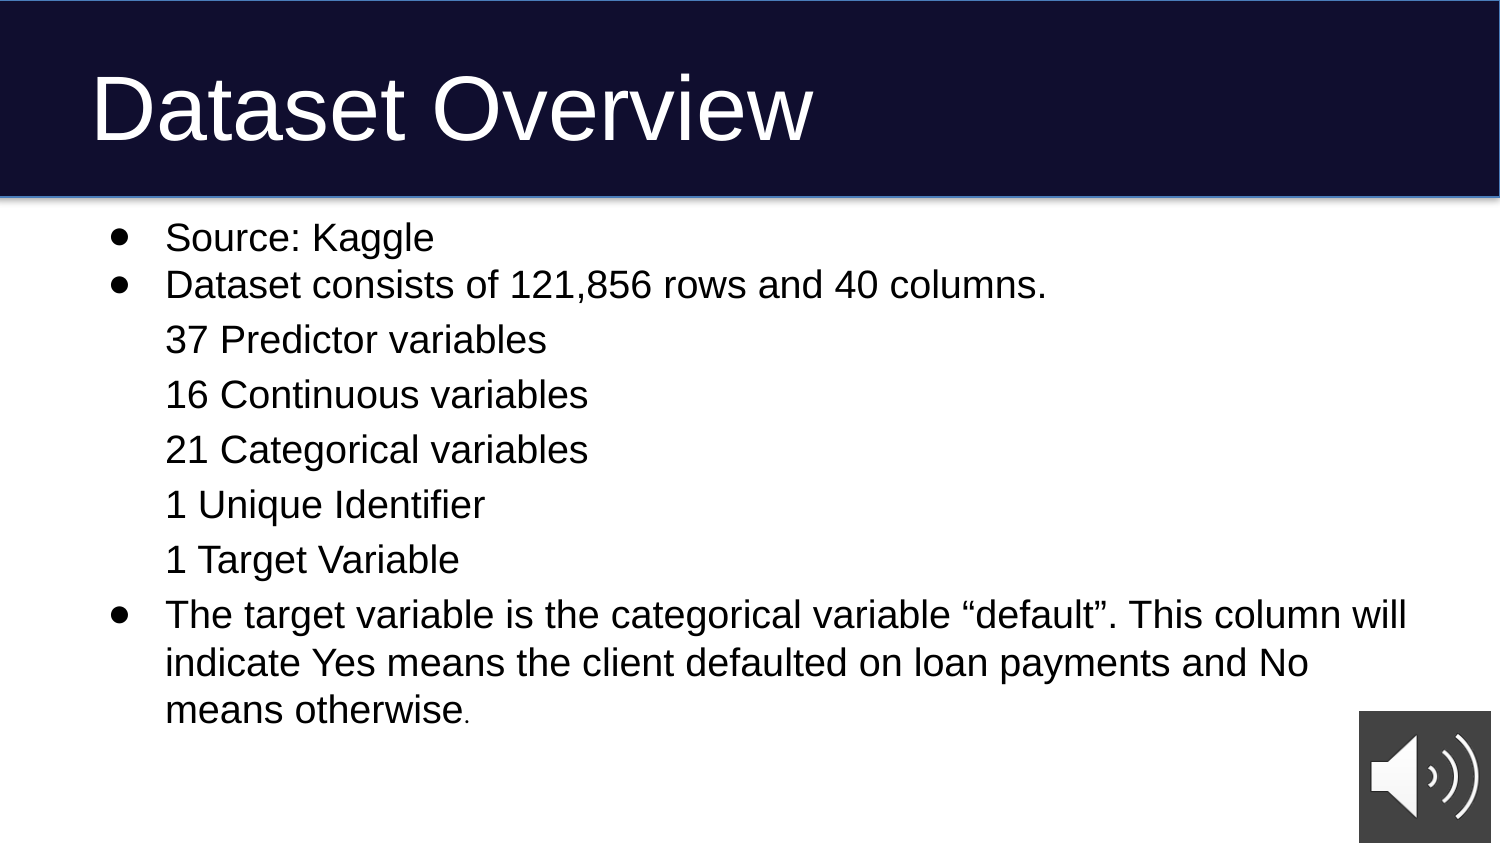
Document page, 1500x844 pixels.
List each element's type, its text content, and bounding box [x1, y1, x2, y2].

title Dataset Overview [75, 33, 1425, 175]
list Source: Kaggle Dataset consists of 121,856 rows and 40 columns. 37 Predictor variables 16 Continuous variables 21 Categorical variables 1 Unique Identifier 1 Target Variable The target variable is the categorical variable “default”. This column will indicate Yes means the client defaulted on loan payments and No means otherwise. [75, 204, 1425, 761]
picture [1358, 709, 1492, 844]
